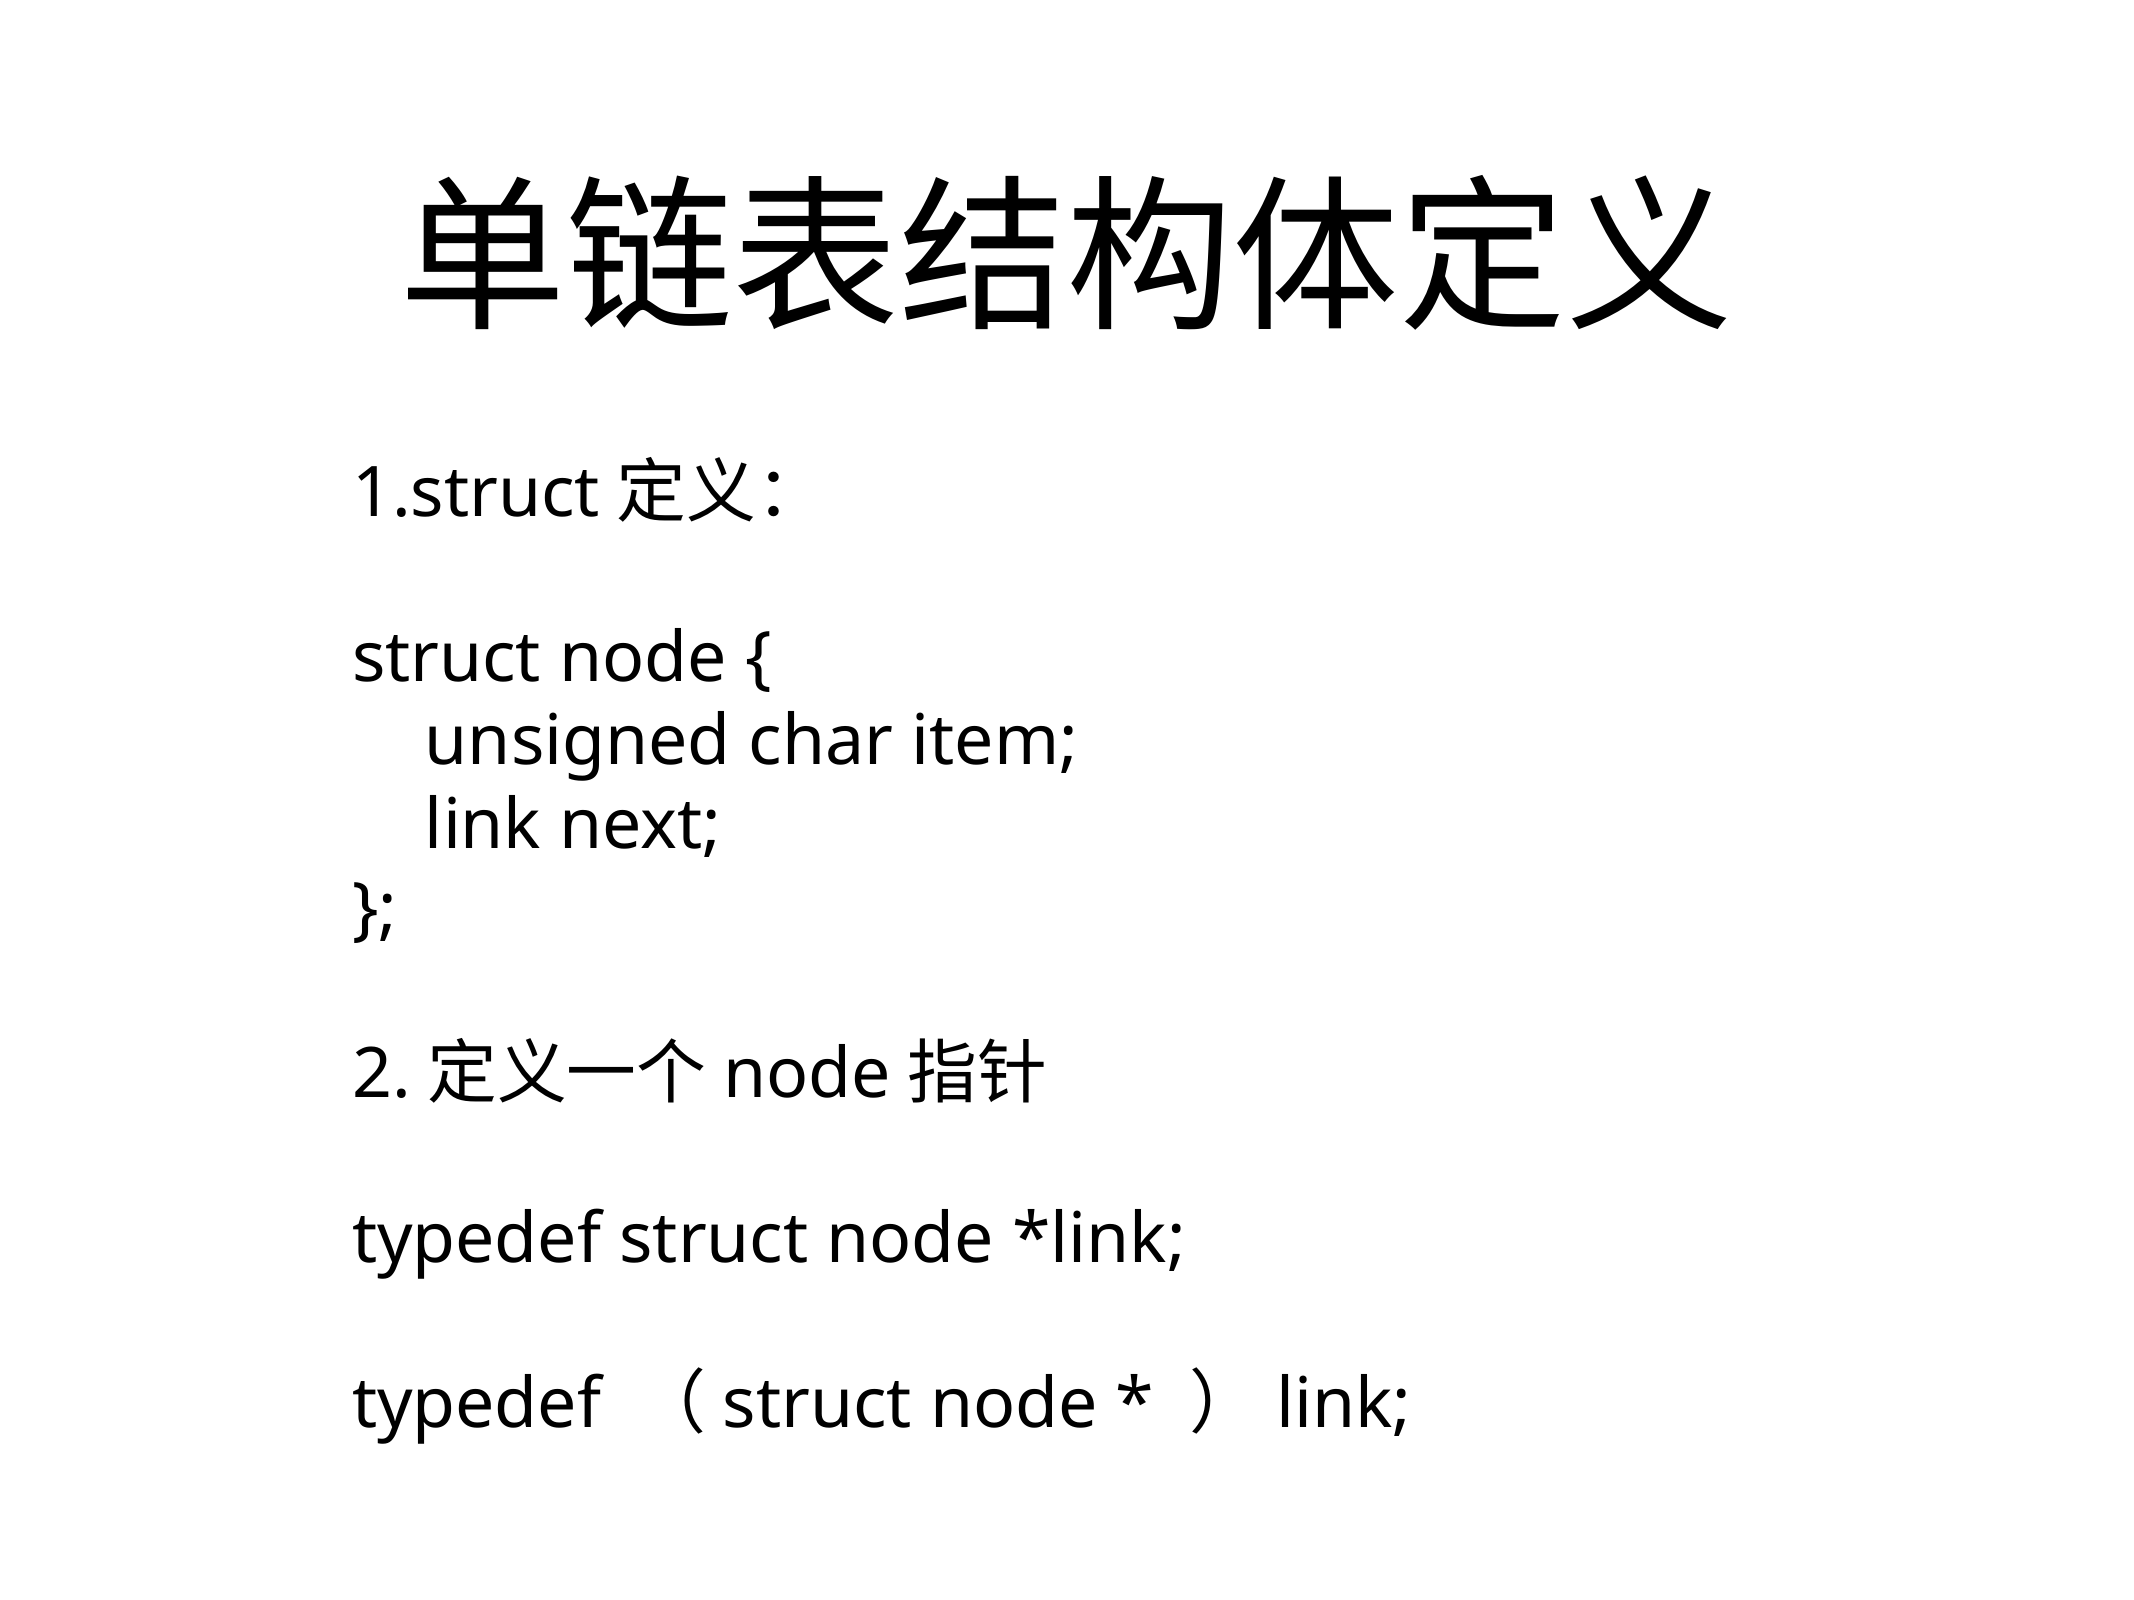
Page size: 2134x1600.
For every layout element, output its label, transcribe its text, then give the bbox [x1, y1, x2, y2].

title 单链表结构体定义 [155, 72, 1978, 428]
list 1.struct定义： struct node { unsigned char item; link next; }; 2.定义一个node指针 typedef struct node *link; typedef （struct node * ）link; [351, 427, 2134, 1460]
